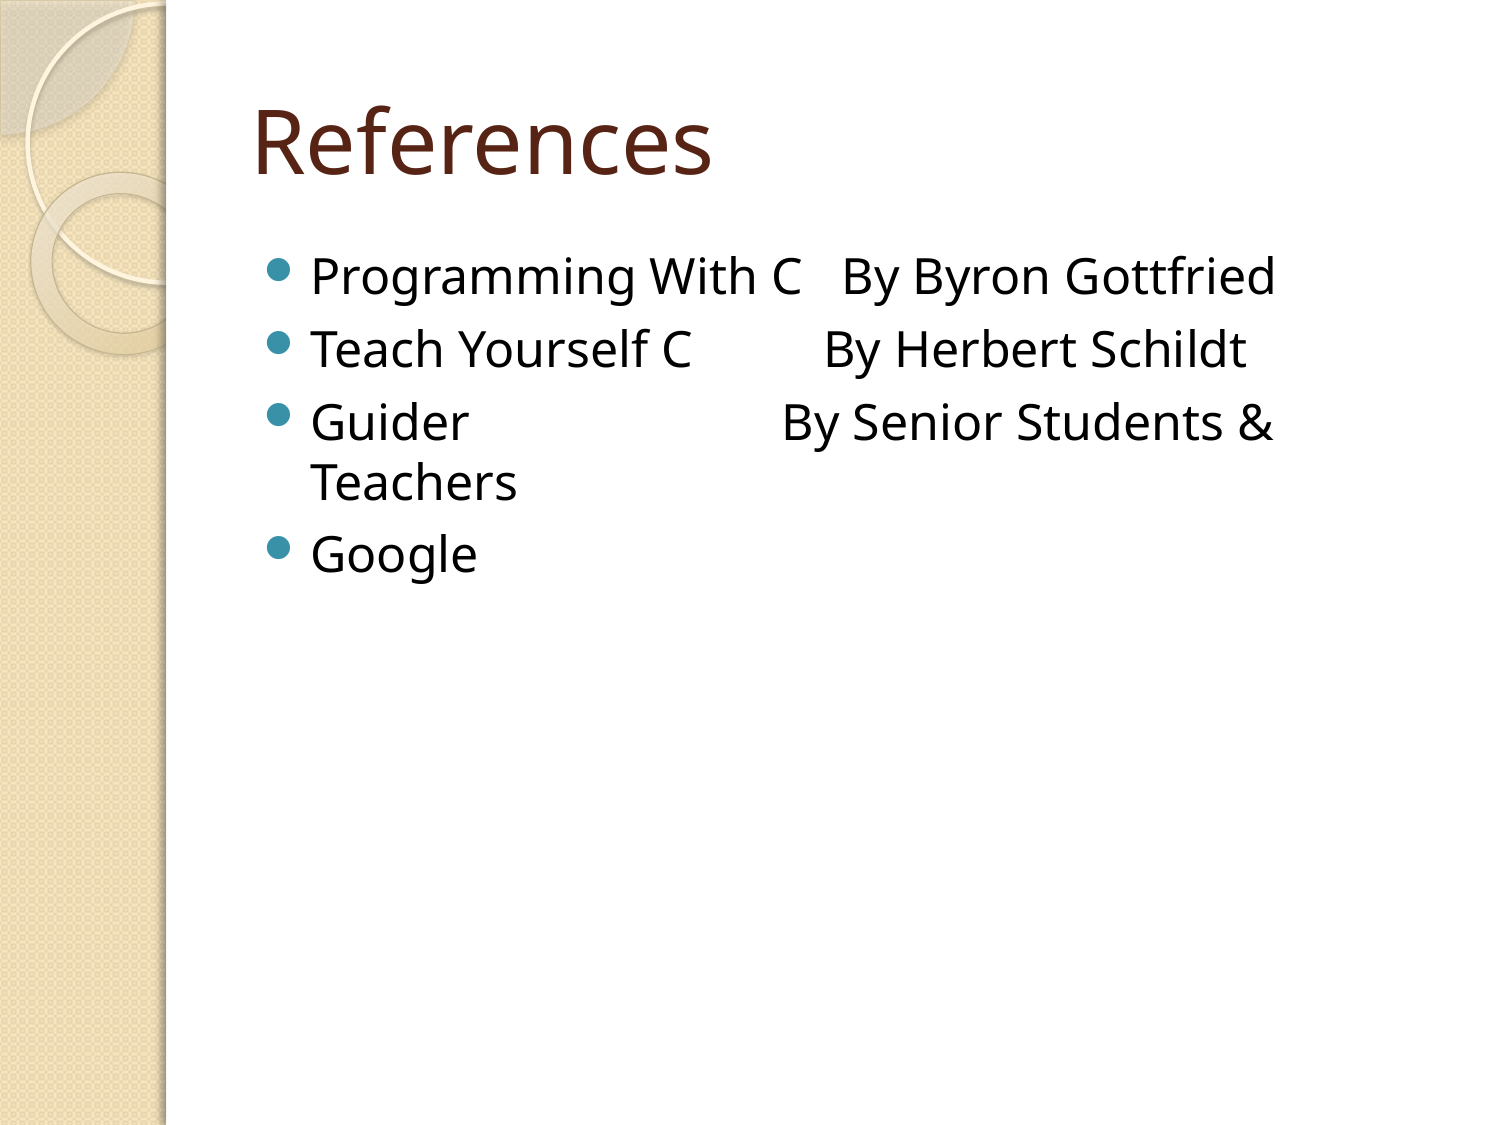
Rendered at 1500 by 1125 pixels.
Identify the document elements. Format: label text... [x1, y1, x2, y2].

list Programming With C By Byron Gottfried Teach Yourself C By Herbert Schildt Guider By Senior Students & Teachers Google [235, 237, 1466, 1025]
title References [235, 45, 1466, 233]
